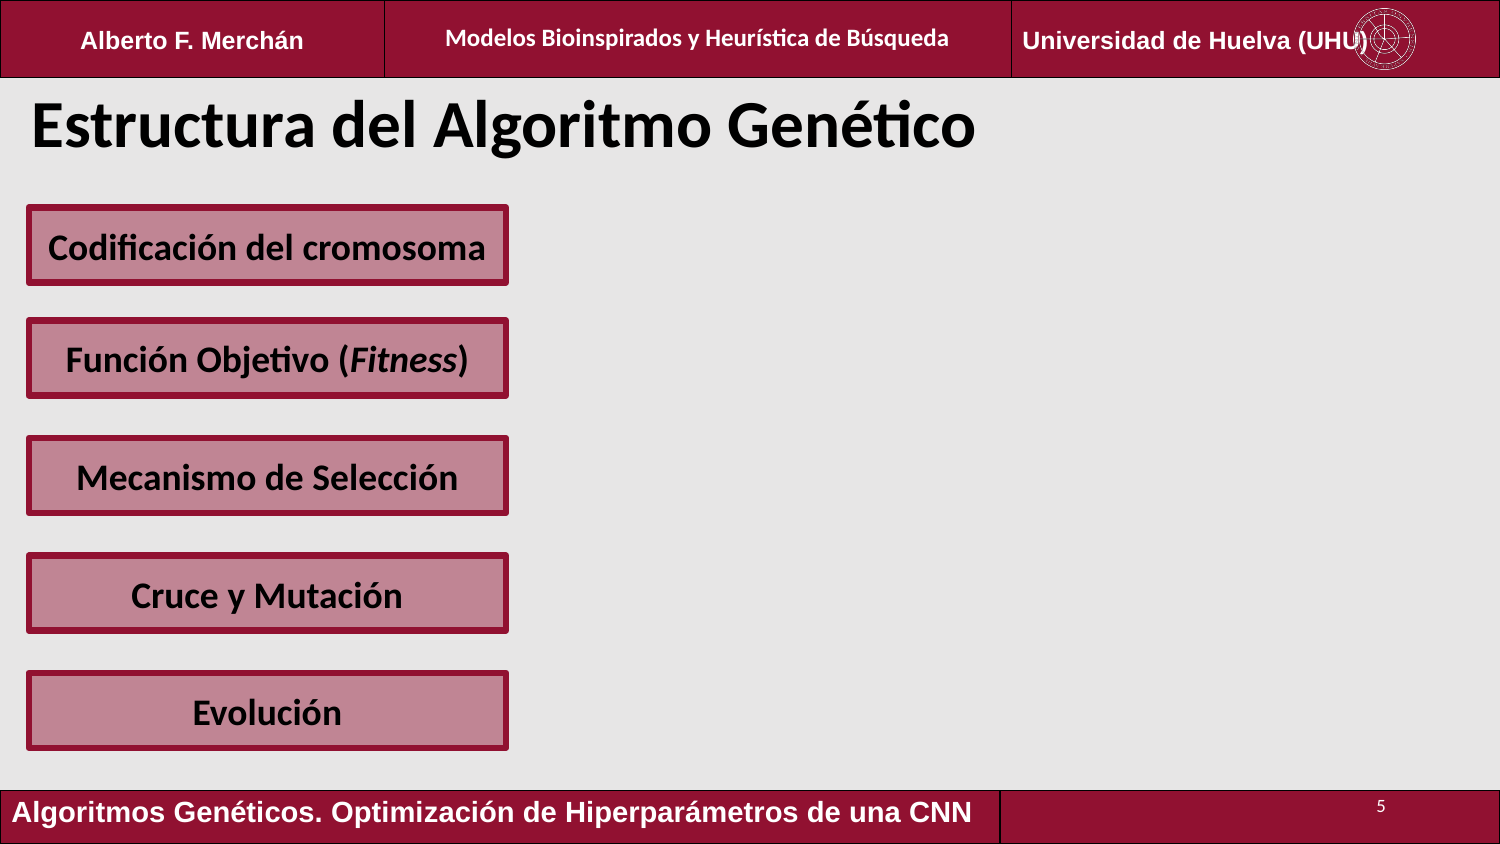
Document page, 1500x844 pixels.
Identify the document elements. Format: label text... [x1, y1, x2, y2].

table_header Algoritmos Genéticos. Optimización de Hiperparámetros de una CNN [1, 791, 999, 843]
table_header [1001, 791, 1499, 843]
text_box Codificación del cromosoma [28, 207, 506, 283]
text_box Cruce y Mutación [28, 555, 506, 631]
text_box Mecanismo de Selección [28, 438, 506, 514]
slide_number ‹#› [1059, 782, 1397, 827]
text_box Función Objetivo (Fitness) [28, 320, 506, 396]
table_header Modelos Bioinspirados y Heurística de Búsqueda [385, 1, 1011, 77]
table_header Universidad de Huelva (UHU) [1012, 1, 1499, 77]
text_box Evolución [28, 672, 506, 748]
title Estructura del Algoritmo Genético [20, 93, 1480, 165]
table_header Alberto F. Merchán [1, 1, 384, 77]
picture [1353, 7, 1416, 70]
